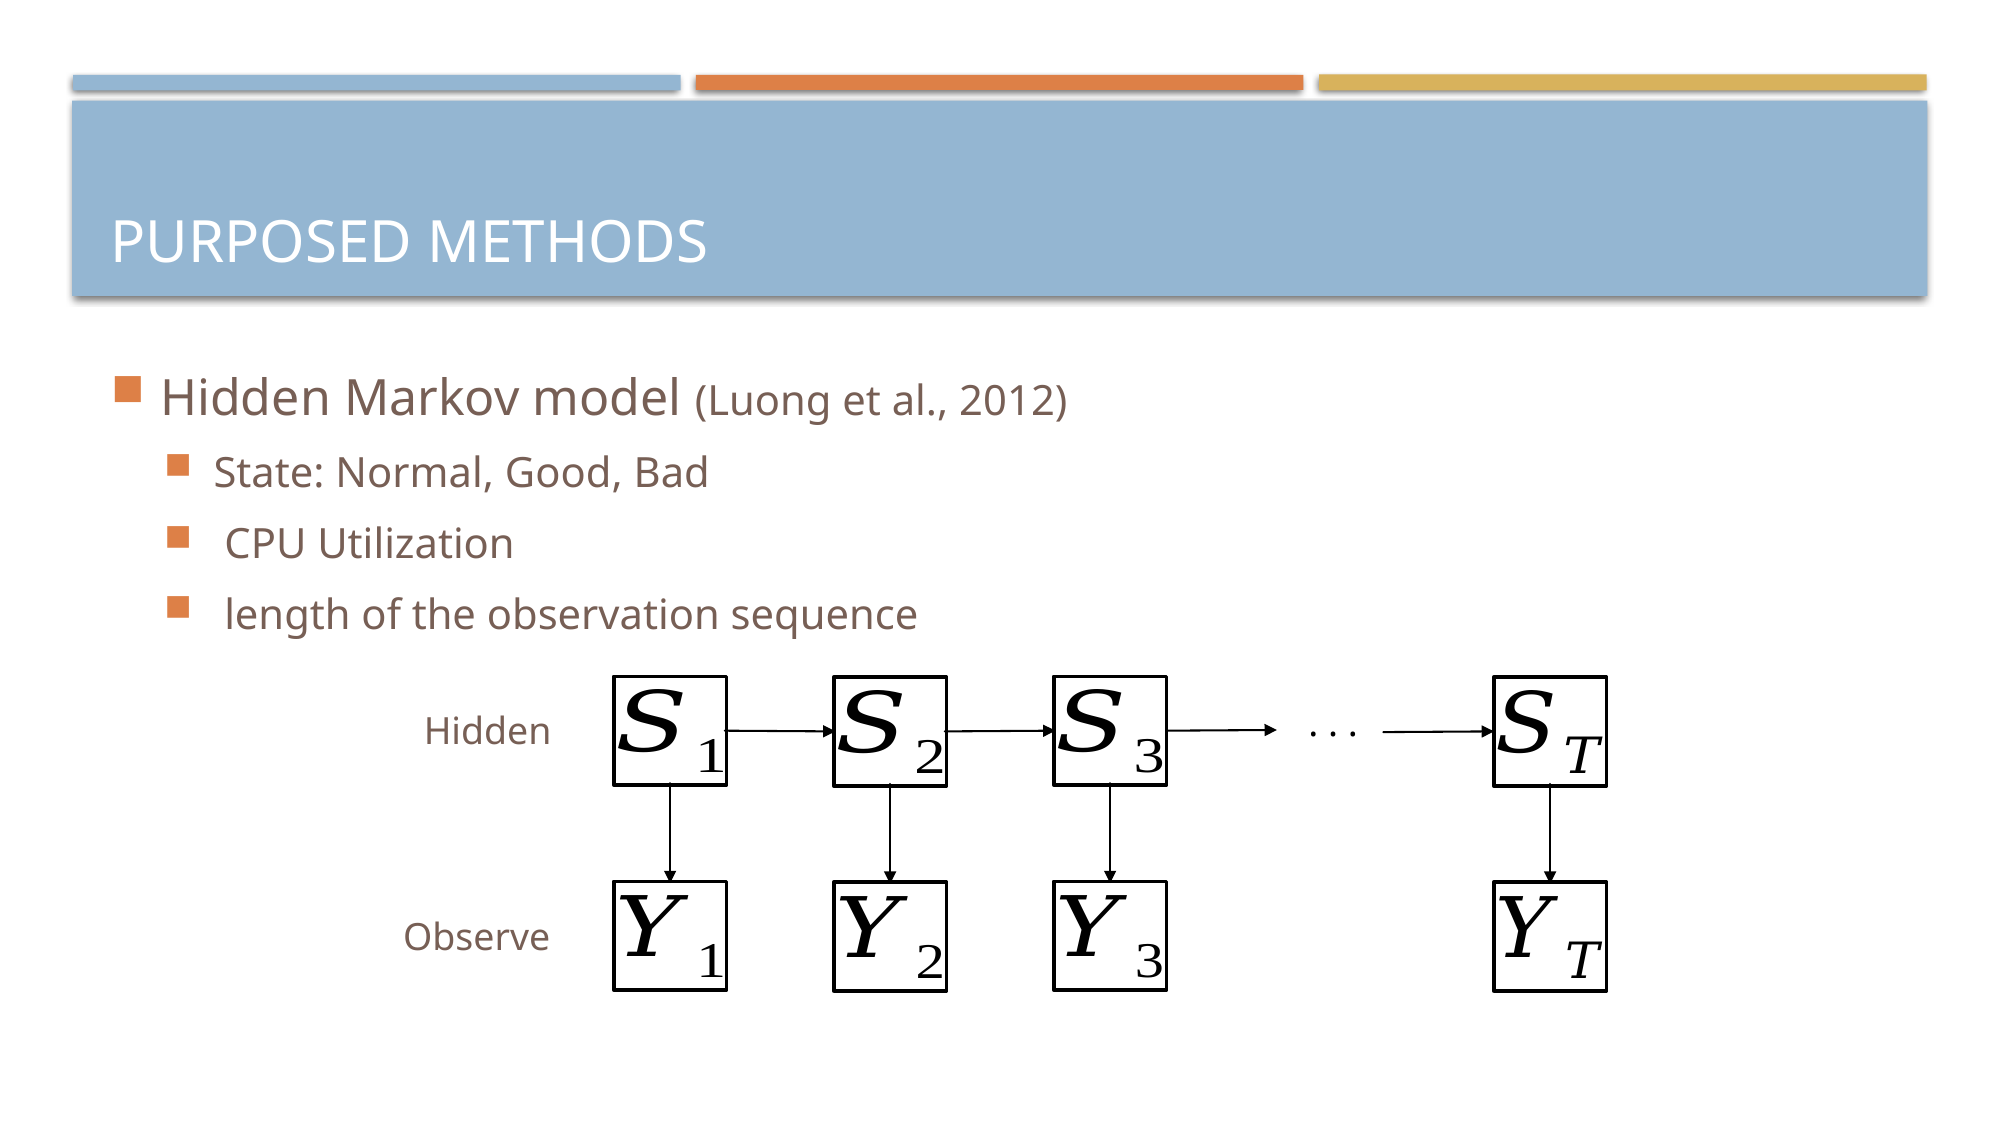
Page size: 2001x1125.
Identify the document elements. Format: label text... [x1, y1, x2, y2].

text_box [394, 677, 1606, 990]
title purposed methods [95, 115, 1905, 282]
